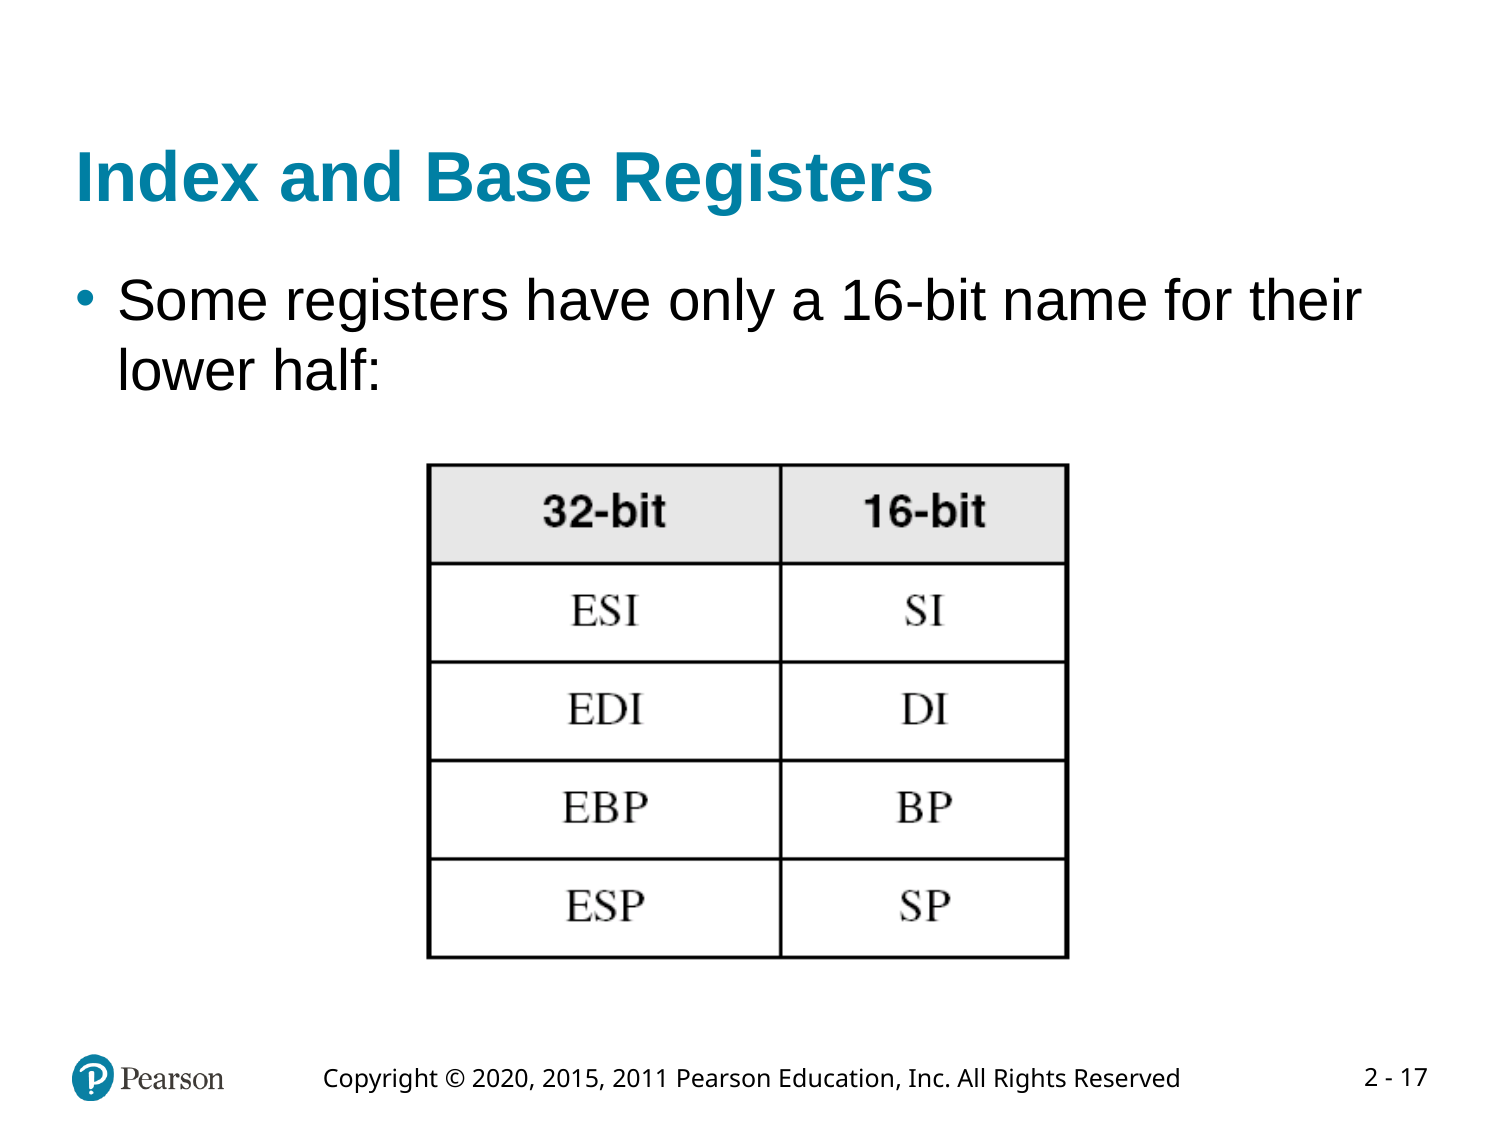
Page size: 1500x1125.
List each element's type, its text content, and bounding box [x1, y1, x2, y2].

picture [81, 1064, 107, 1089]
picture [72, 1054, 89, 1072]
picture [425, 462, 1075, 963]
title Index and Base Registers [75, 35, 1425, 216]
list Some registers have only a 16-bit name for their lower half: [75, 262, 1425, 450]
picture [72, 1087, 83, 1101]
picture [99, 1054, 224, 1101]
